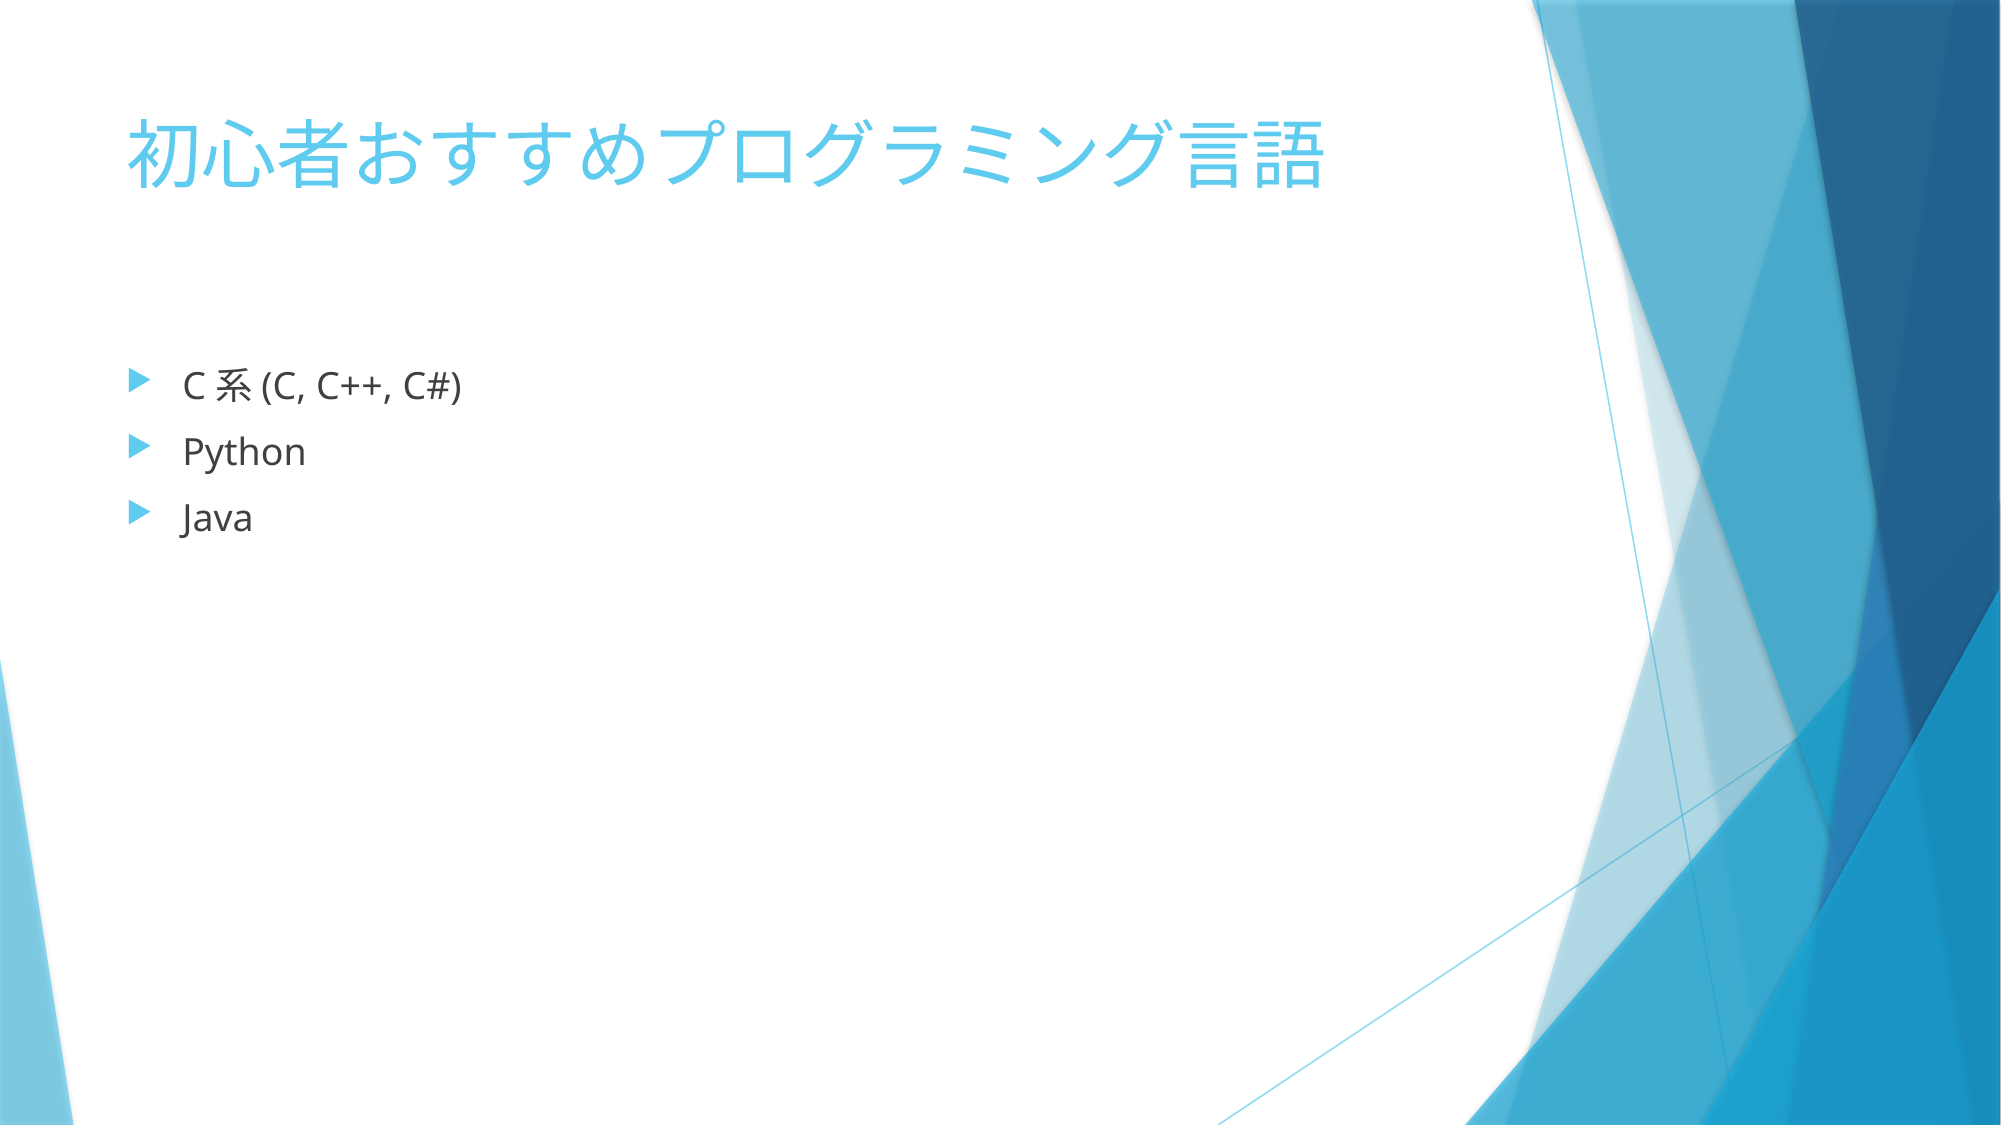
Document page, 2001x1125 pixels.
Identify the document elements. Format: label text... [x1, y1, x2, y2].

title 初心者おすすめプログラミング言語 [111, 99, 1522, 317]
list C系(C, C++, C#) Python Java [111, 354, 1522, 992]
